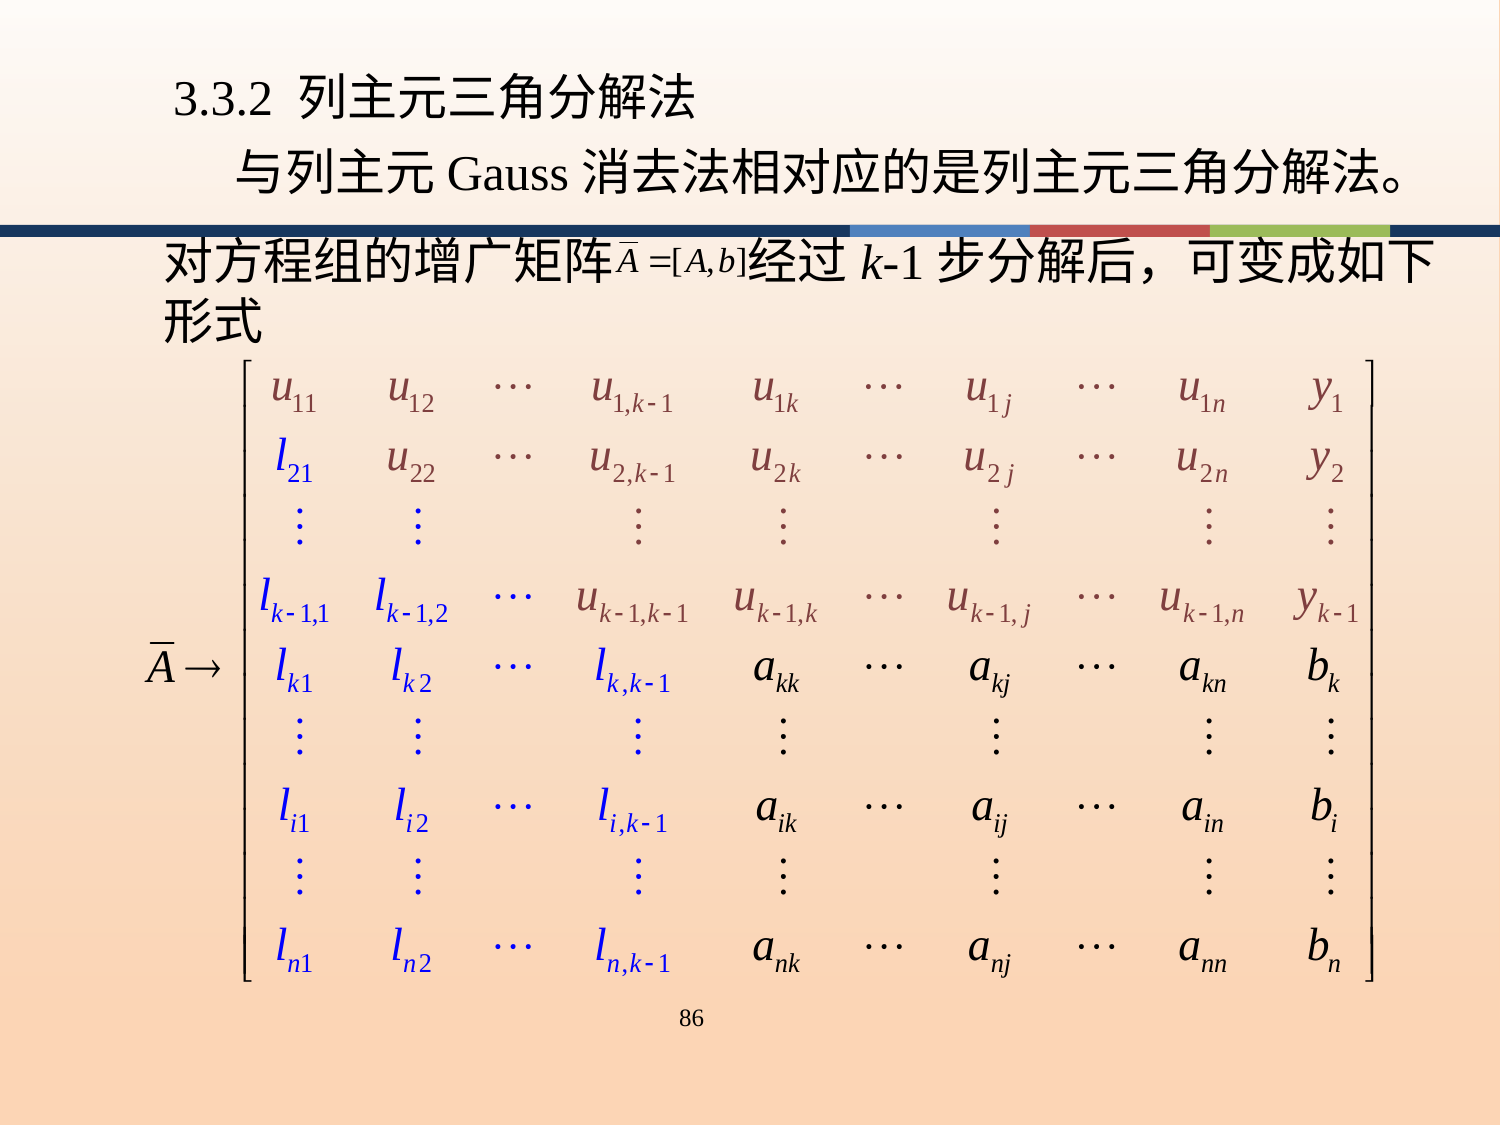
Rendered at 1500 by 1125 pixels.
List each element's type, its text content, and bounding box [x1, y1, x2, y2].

slide_number 86 [664, 993, 815, 1041]
text_box 3.3.2 列主元三角分解法 [158, 58, 713, 134]
text_box 与列主元Gauss消去法相对应的是列主元三角分解法。 [220, 132, 1446, 208]
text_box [608, 233, 752, 287]
text_box 对方程组的增广矩阵 经过k-1步分解后，可变成如下形式 [148, 222, 1466, 358]
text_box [136, 351, 1390, 991]
